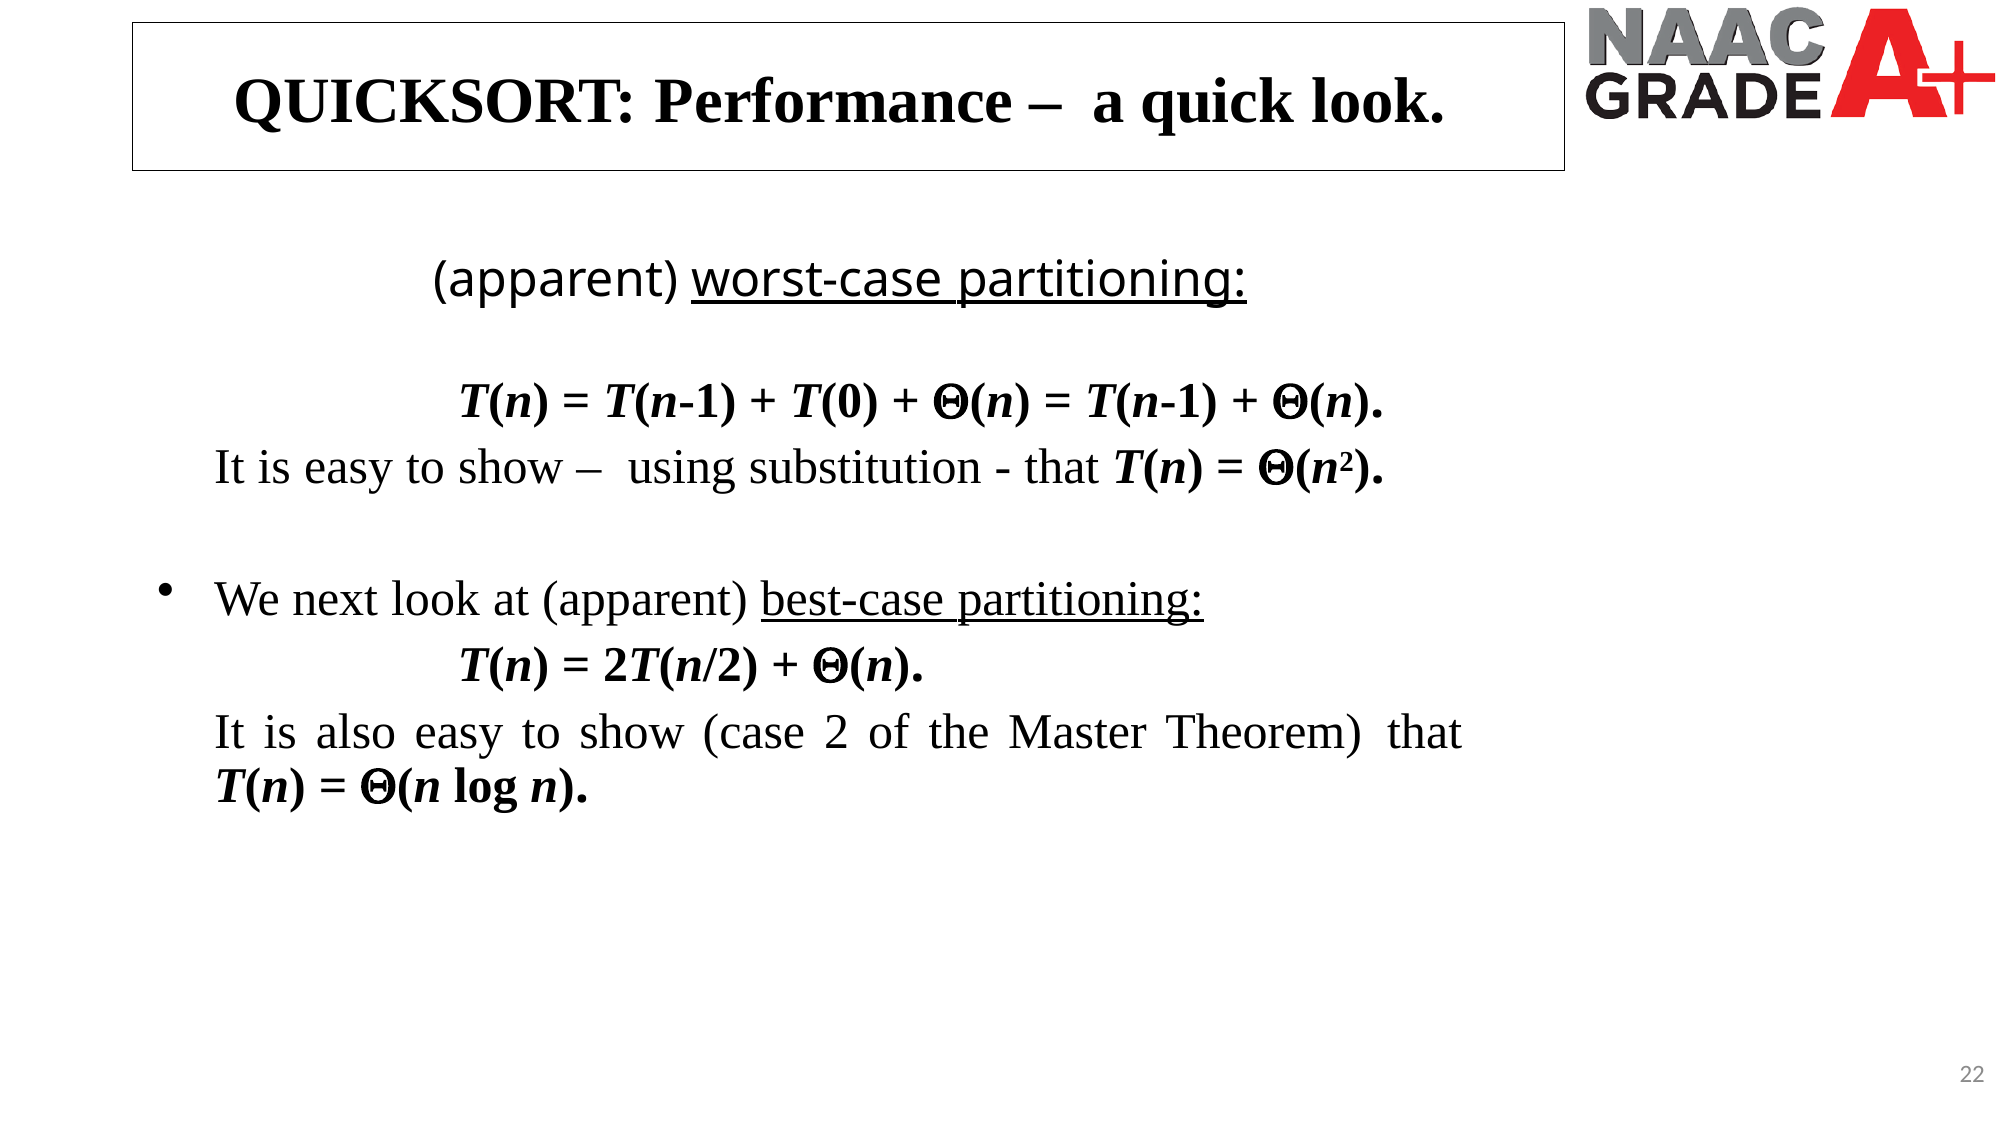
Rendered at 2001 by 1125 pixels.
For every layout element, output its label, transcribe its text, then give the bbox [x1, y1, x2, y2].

text_box (apparent) worst-case partitioning: T(n) = T(n-1) + T(0) + (n) = T(n-1) + (n). It is easy to show – using substitution - that T(n) = (n2). We next look at (apparent) best-case partitioning: T(n) = 2T(n/2) + (n). It is also easy to show (case 2 of the Master Theorem) that T(n) = (n log n). [132, 239, 1550, 820]
slide_number 22 [1550, 1042, 2000, 1103]
picture [1585, 6, 1998, 119]
title QUICKSORT: Performance – a quick look. [132, 22, 1565, 171]
